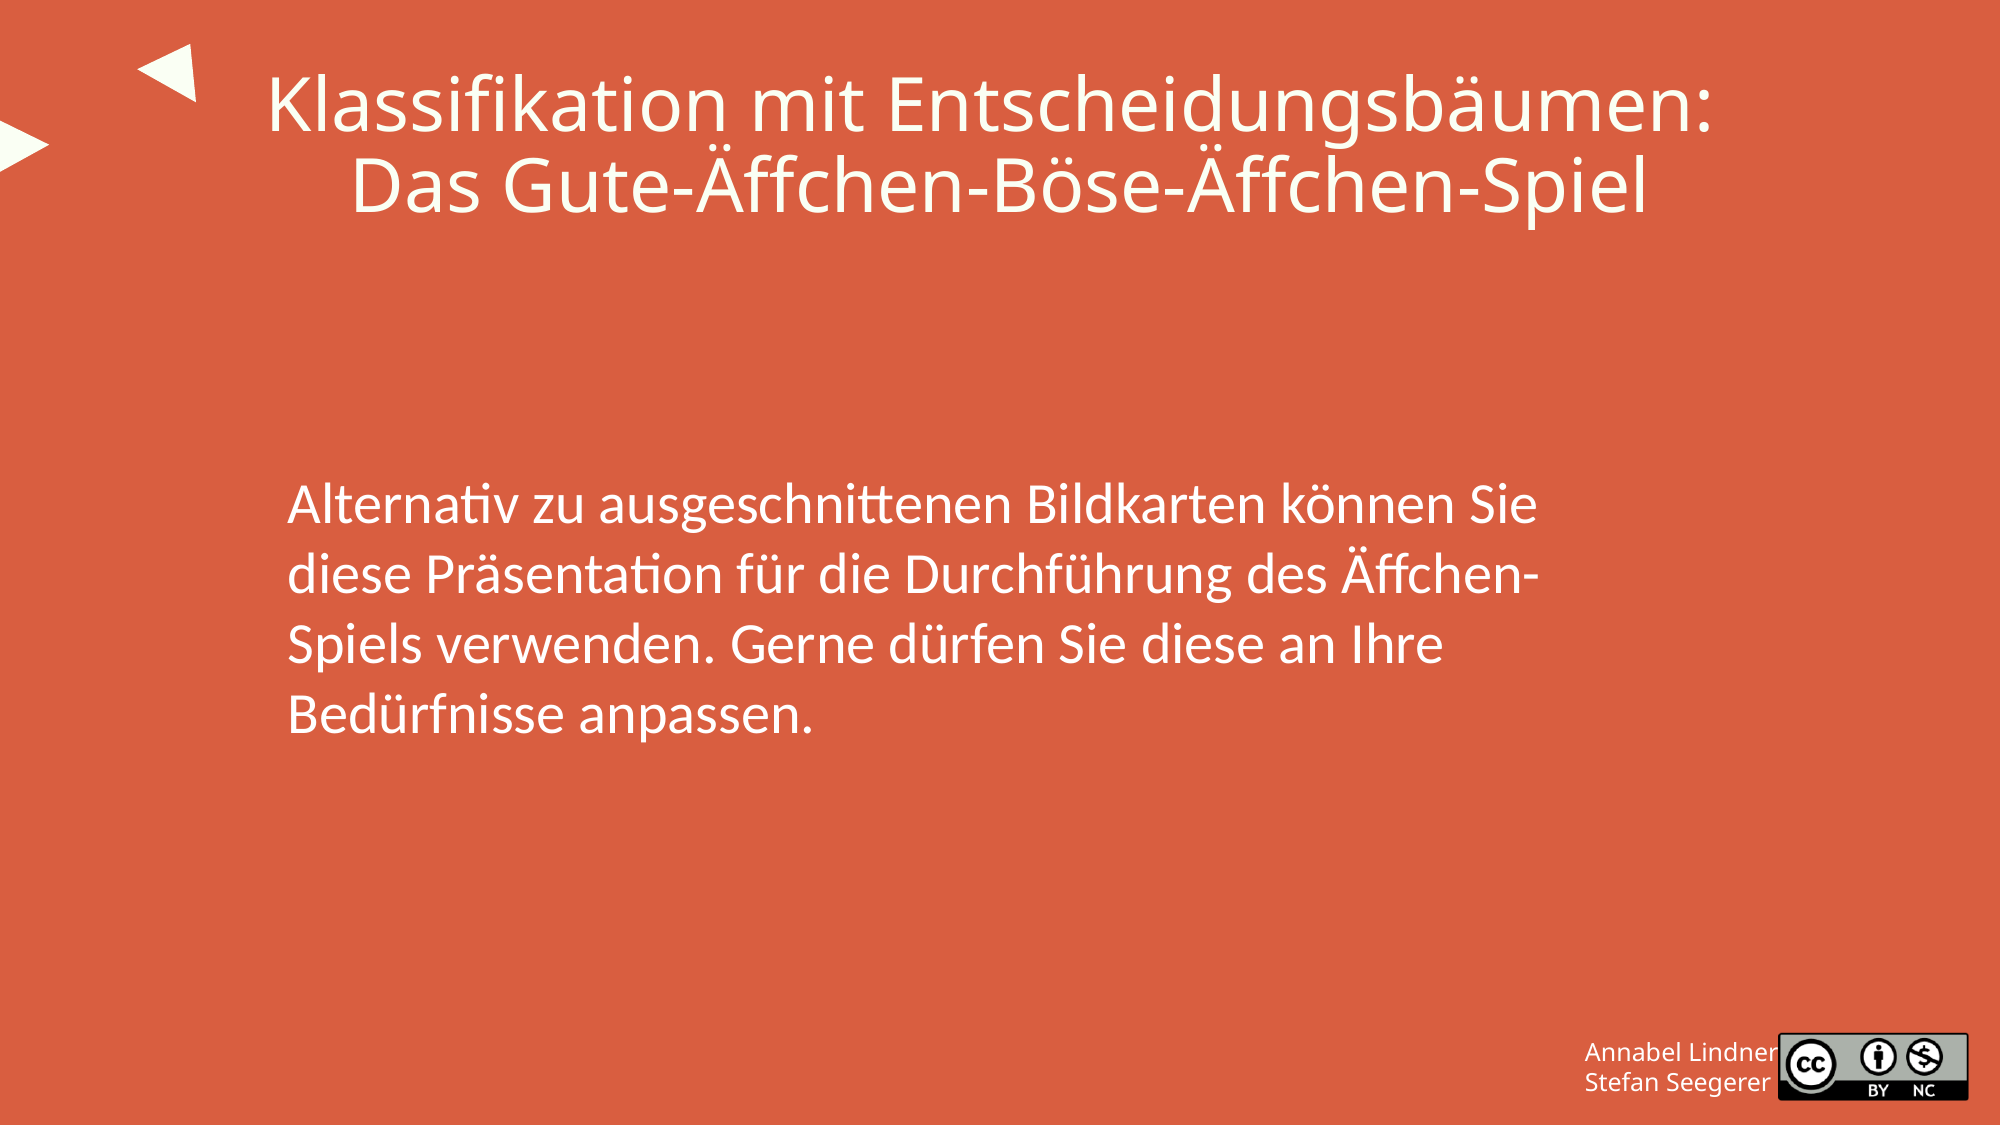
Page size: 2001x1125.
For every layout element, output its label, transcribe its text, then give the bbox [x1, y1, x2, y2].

text_box Alternativ zu ausgeschnittenen Bildkarten können Sie diese Präsentation für die Durchführung des Äffchen-Spiels verwenden. Gerne dürfen Sie diese an Ihre Bedürfnisse anpassen. [272, 458, 1669, 753]
title Klassifikation mit Entscheidungsbäumen: Das Gute-Äffchen-Böse-Äffchen-Spiel [68, 63, 1932, 233]
picture [1778, 1032, 1969, 1101]
text_box Annabel Lindner Stefan Seegerer [1570, 1028, 1800, 1104]
